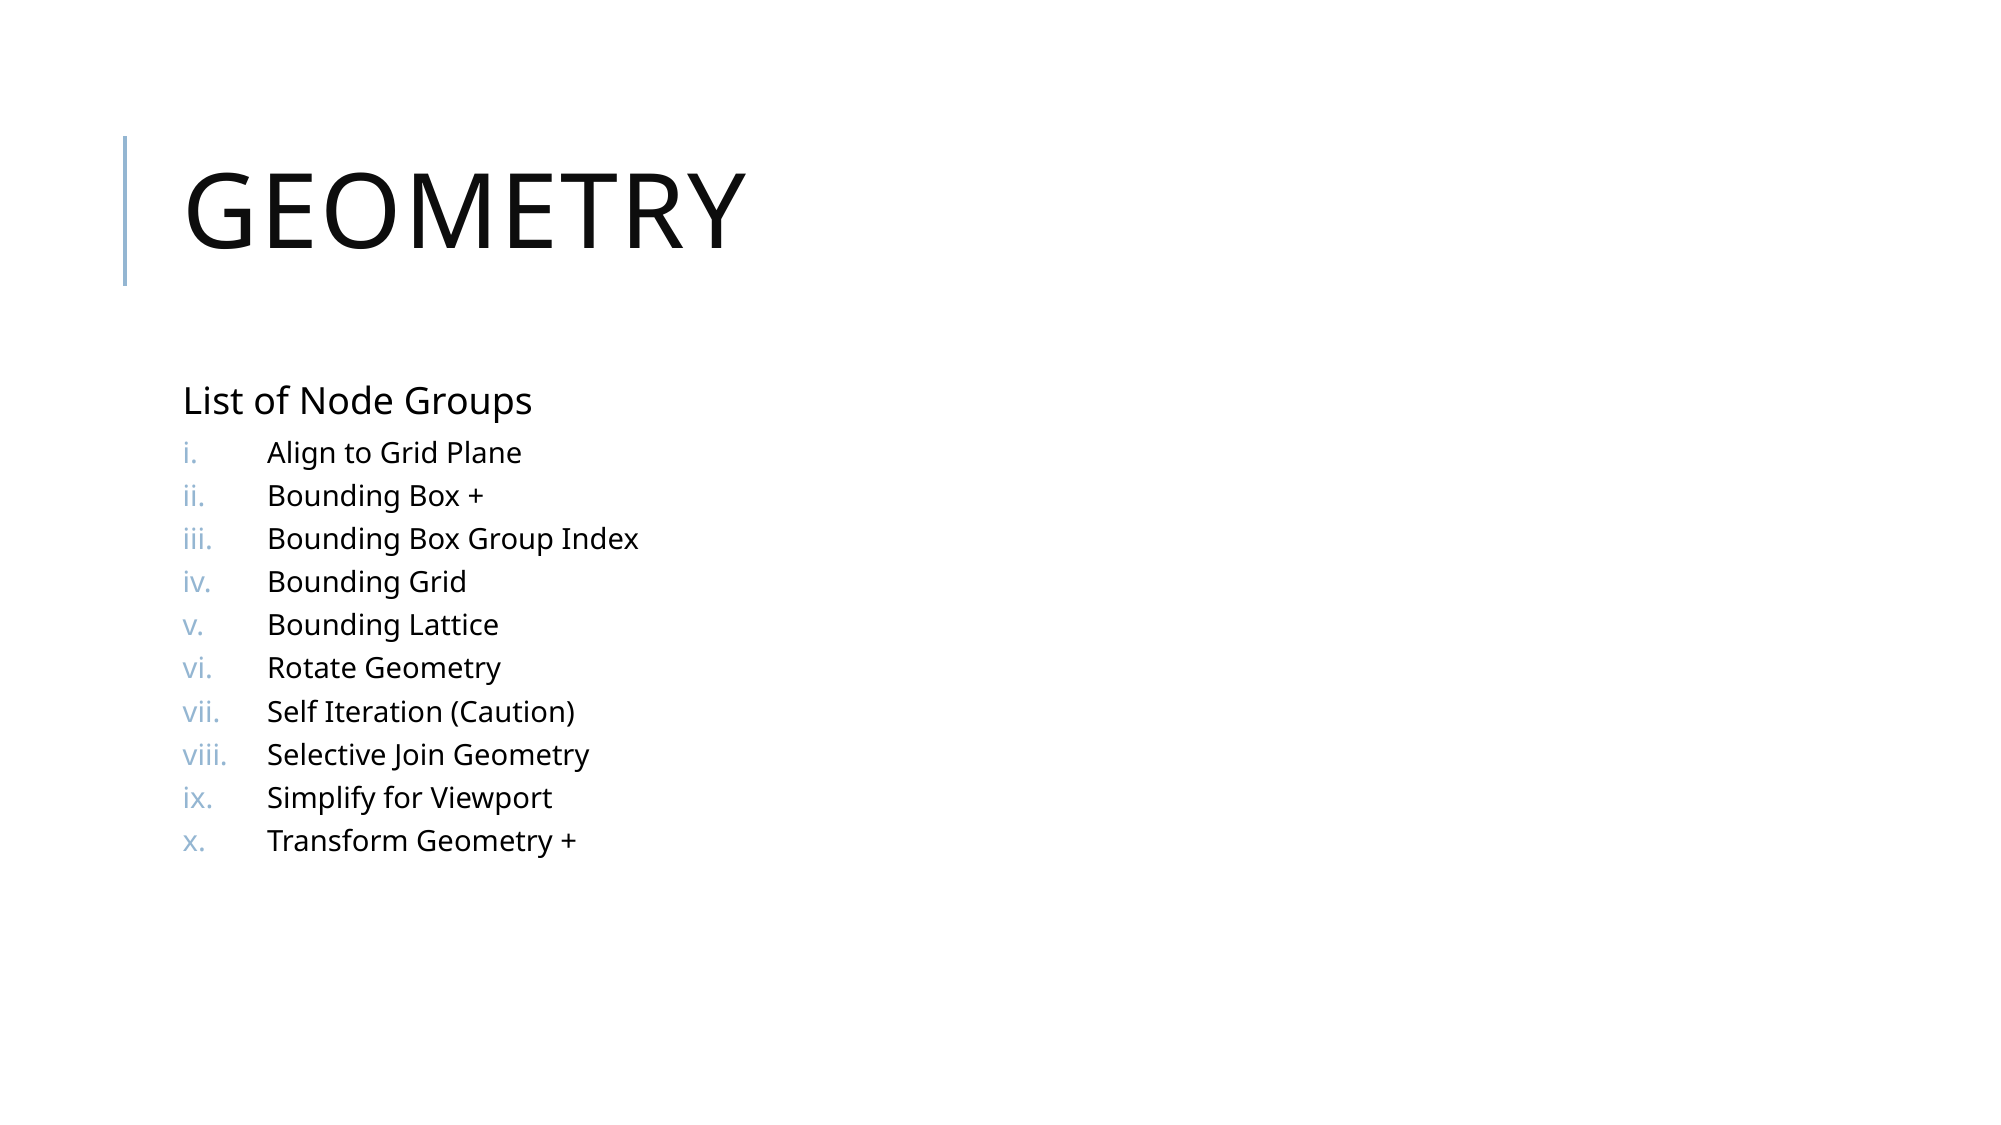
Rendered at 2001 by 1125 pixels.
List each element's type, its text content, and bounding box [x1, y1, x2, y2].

text_box List of Node Groups Align to Grid Plane Bounding Box + Bounding Box Group Index Bounding Grid Bounding Lattice Rotate Geometry Self Iteration (Caution) Selective Join Geometry Simplify for Viewport Transform Geometry + [167, 374, 1763, 1035]
title Geometry [168, 96, 1763, 342]
